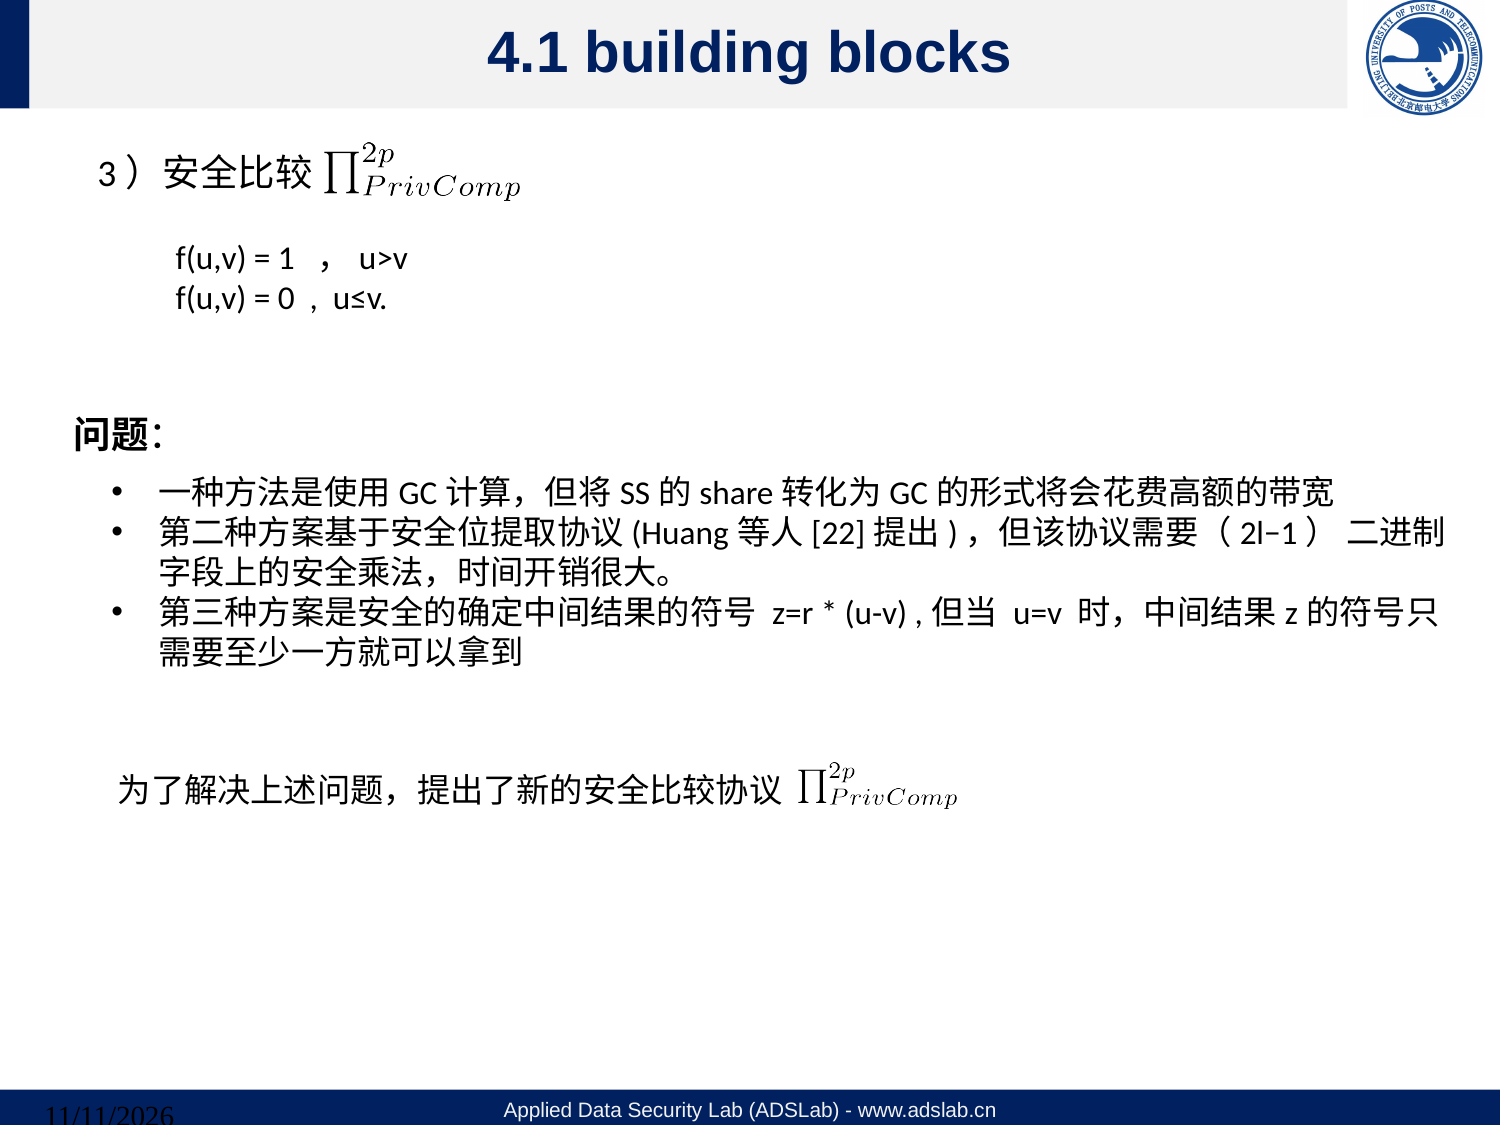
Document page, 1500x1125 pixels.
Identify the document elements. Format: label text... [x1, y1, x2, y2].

text_box 3）安全比较 [82, 141, 328, 202]
text_box 问题： [58, 403, 202, 464]
footer Applied Data Security Lab (ADSLab) - www.adslab.cn [336, 1089, 1164, 1125]
slide_number [1234, 1089, 1471, 1125]
text_box 一种方法是使用GC计算，但将SS的share转化为GC的形式将会花费高额的带宽 第二种方案基于安全位提取协议(Huang等人[22]提出)，但该协议需要（2l−1） 二进制字段上的安全乘法，时间开销很大。 第三种方案是安全的确定中间结果的符号 z=r * (u-v) ,但当 u=v 时，中间结果z的符号只需要至少一方就可以拿到 [96, 464, 1482, 679]
text_box f(u,v) = 1 ，u>v f(u,v) = 0 , u≤v. [160, 228, 446, 324]
picture [798, 762, 957, 809]
picture [324, 142, 520, 201]
title 4.1 building blocks [117, 0, 1383, 100]
text_box 为了解决上述问题，提出了新的安全比较协议 [103, 762, 798, 817]
slide_number [29, 1089, 266, 1125]
picture [1363, 0, 1485, 118]
